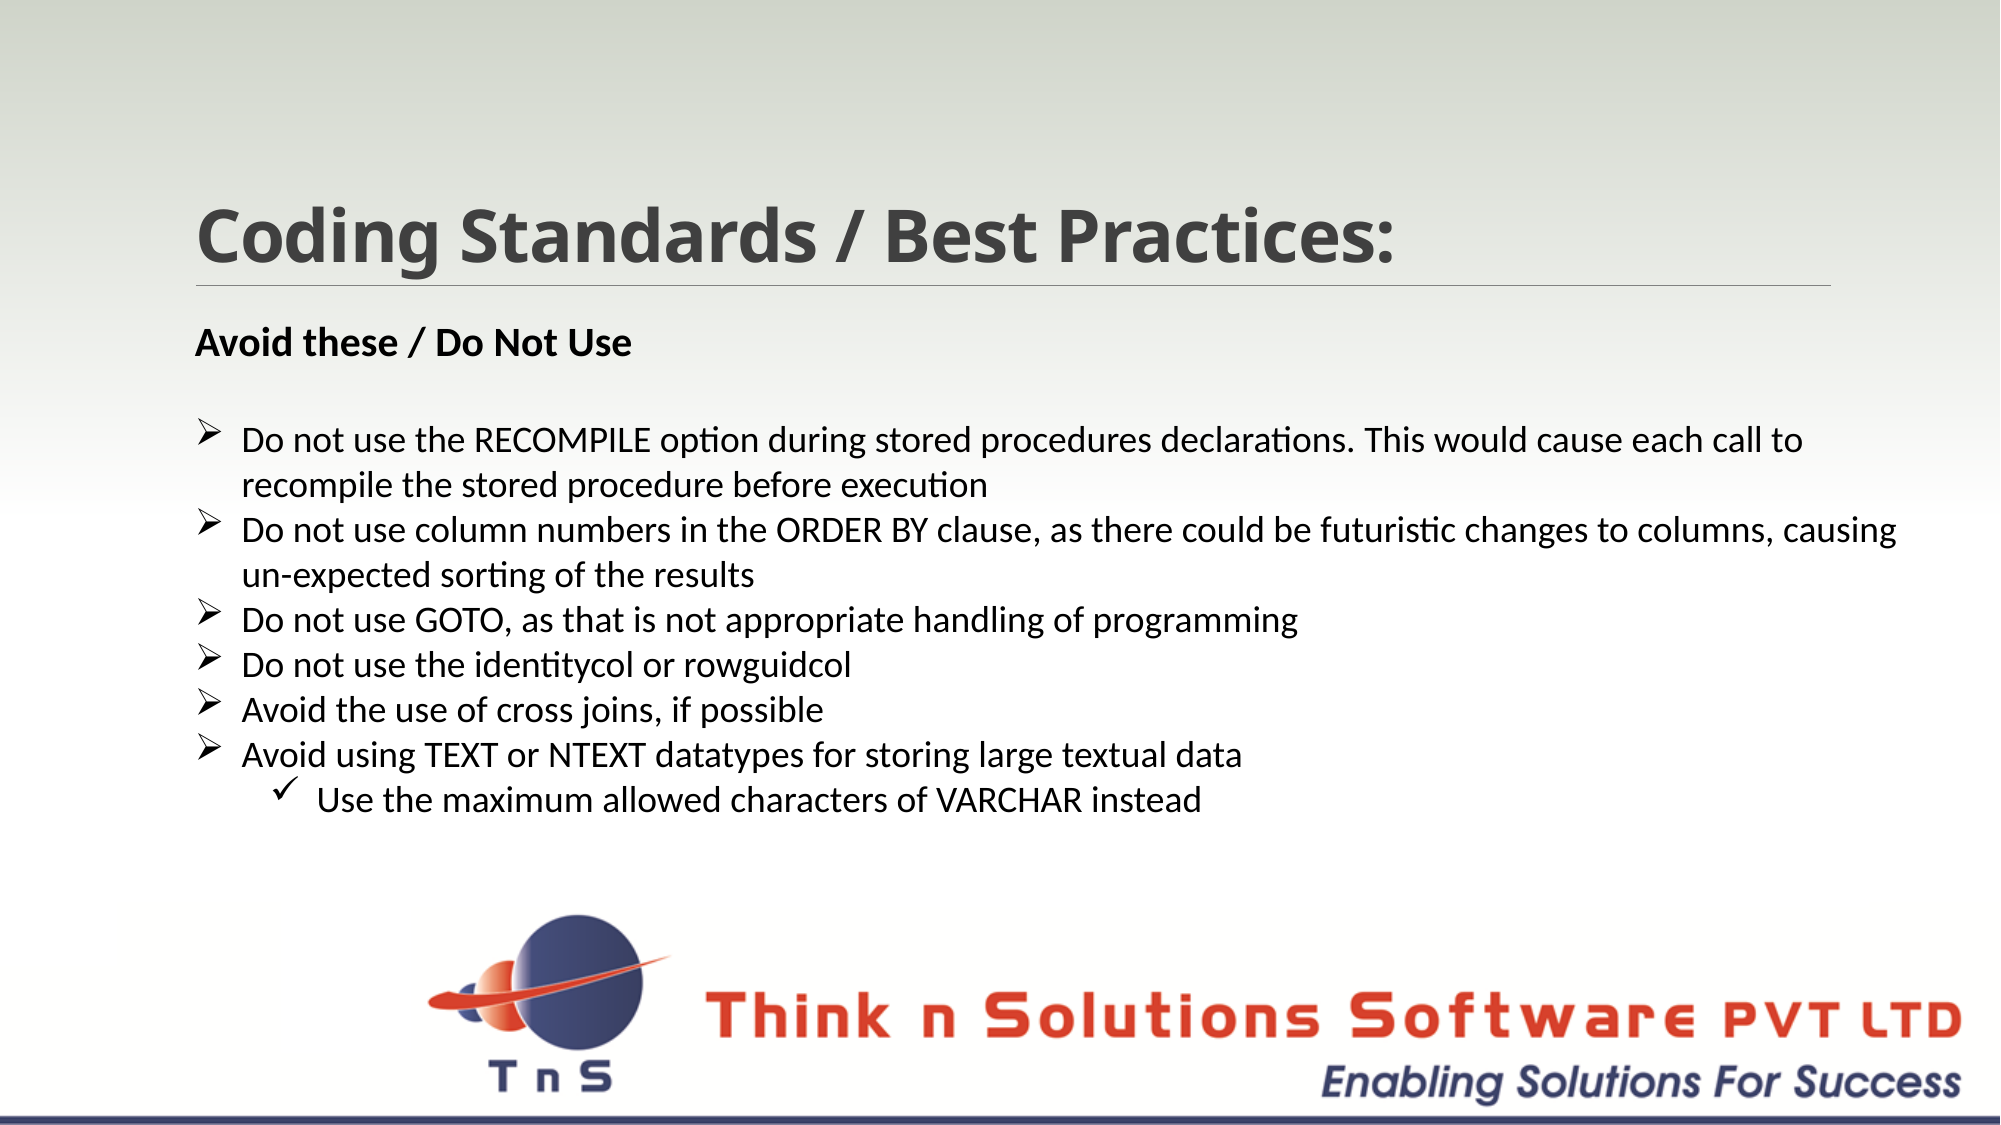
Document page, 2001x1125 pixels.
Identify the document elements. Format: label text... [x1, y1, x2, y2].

title Coding Standards / Best Practices: [180, 47, 1830, 285]
picture [0, 901, 2000, 1125]
text_box Avoid these / Do Not Use Do not use the RECOMPILE option during stored procedures declarations. This would cause each call to recompile the stored procedure before execution Do not use column numbers in the ORDER BY clause, as there could be futuristic changes to columns, causing un-expected sorting of the results Do not use GOTO, as that is not appropriate handling of programming Do not use the identitycol or rowguidcol Avoid the use of cross joins, if possible Avoid using TEXT or NTEXT datatypes for storing large textual data Use the maximum allowed characters of VARCHAR instead [180, 307, 1935, 827]
